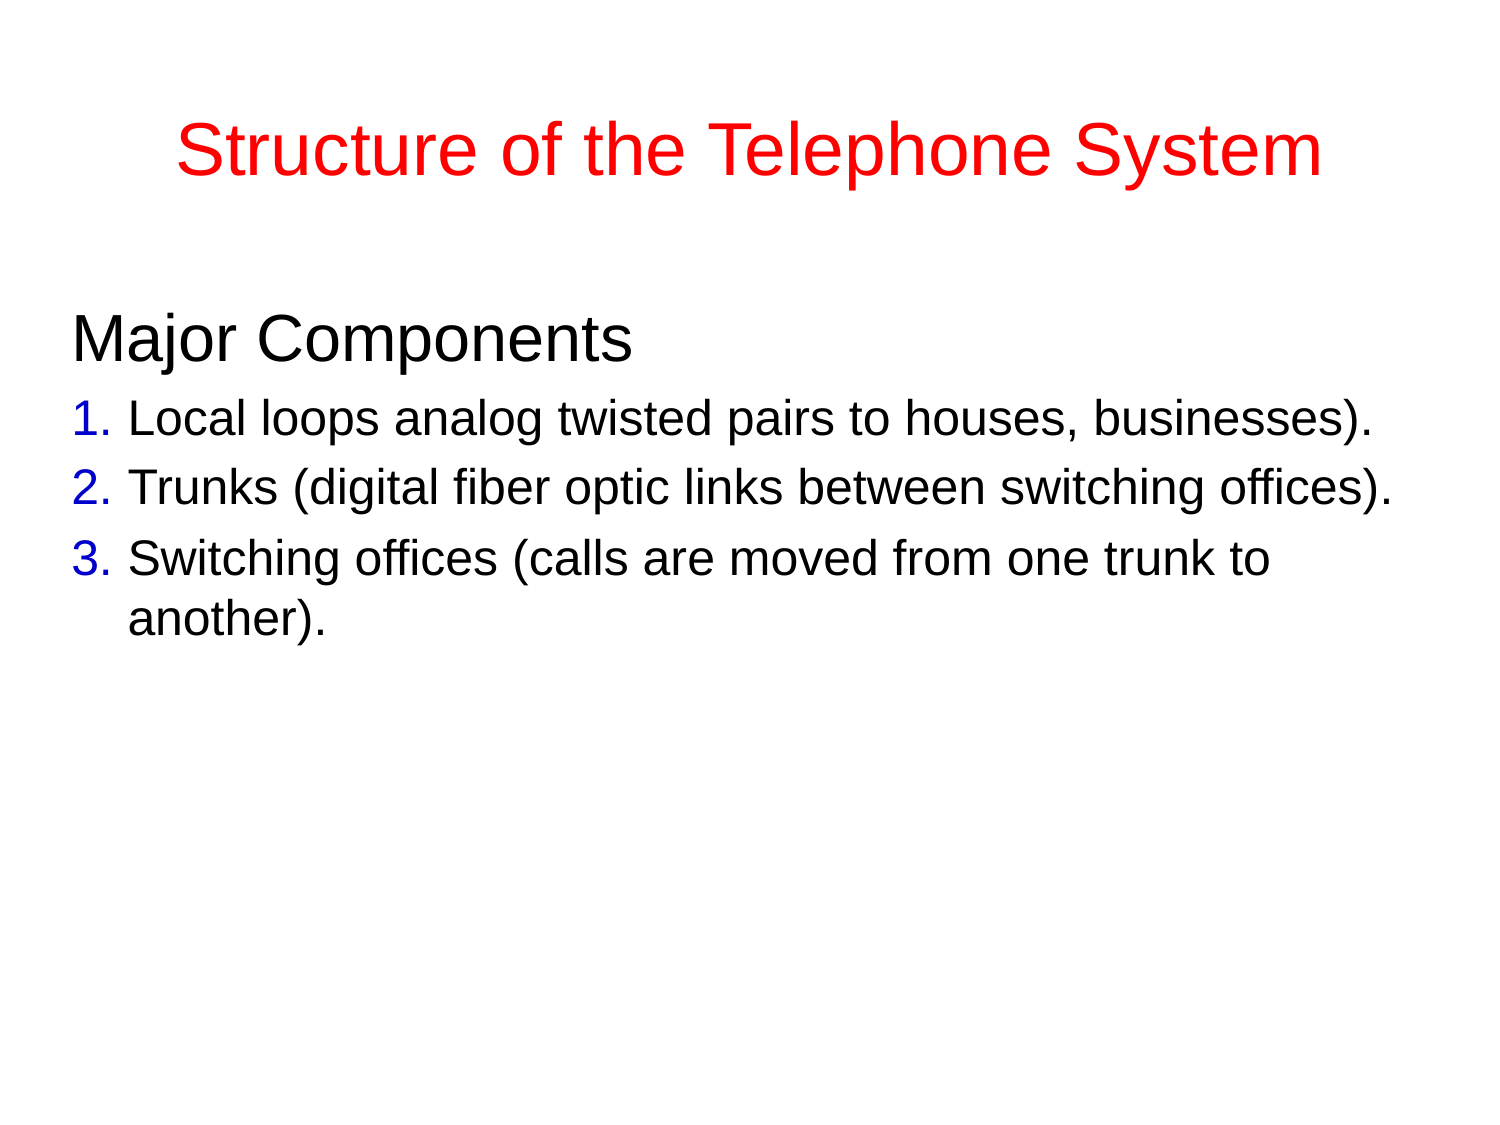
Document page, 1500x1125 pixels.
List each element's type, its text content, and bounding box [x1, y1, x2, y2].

list Major Components Local loops analog twisted pairs to houses, businesses). Trunks (digital fiber optic links between switching offices). Switching offices (calls are moved from one trunk to another). [56, 287, 1461, 1029]
title Structure of the Telephone System [0, 51, 1500, 239]
